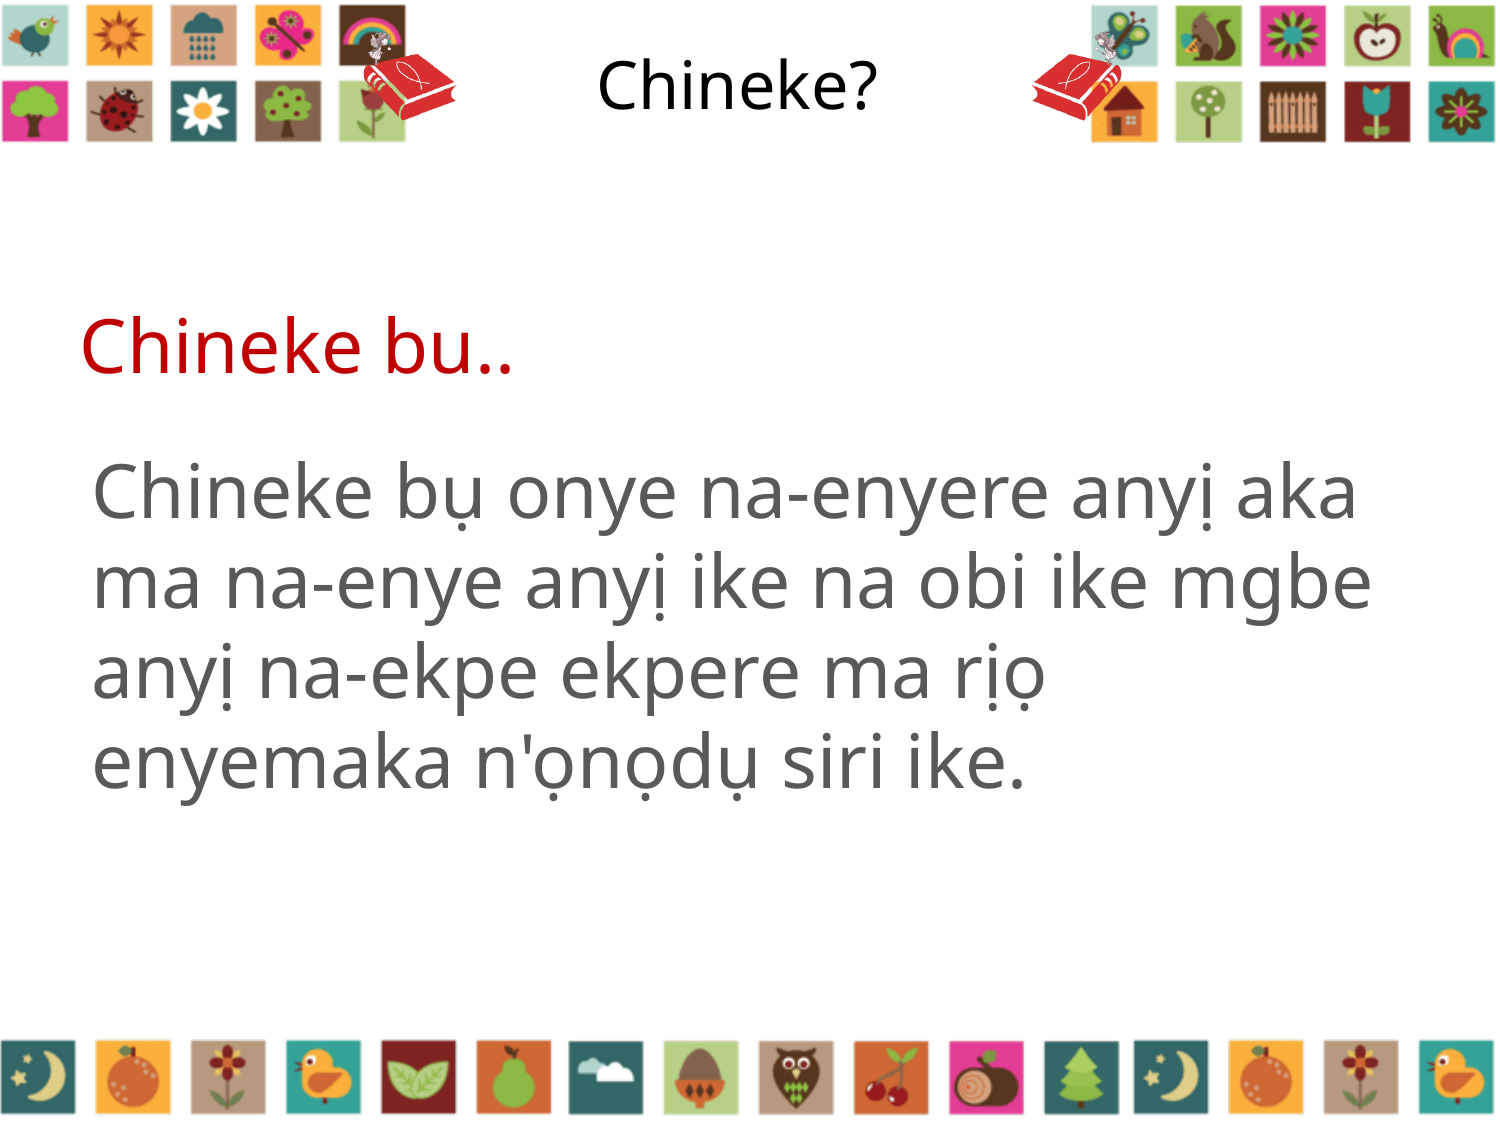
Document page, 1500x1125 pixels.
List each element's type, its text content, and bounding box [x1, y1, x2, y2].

text_box Chineke? [489, 35, 999, 131]
text_box Chineke bụ onye na-enyere anyị aka ma na-enye anyị ike na obi ike mgbe anyị na-ekpe ekpere ma rịọ enyemaka n'ọnọdụ siri ike. [76, 436, 1424, 812]
text_box Chineke bu.. [64, 290, 1412, 396]
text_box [0, 1028, 1500, 1118]
picture [1000, 3, 1500, 150]
picture [0, 3, 489, 150]
